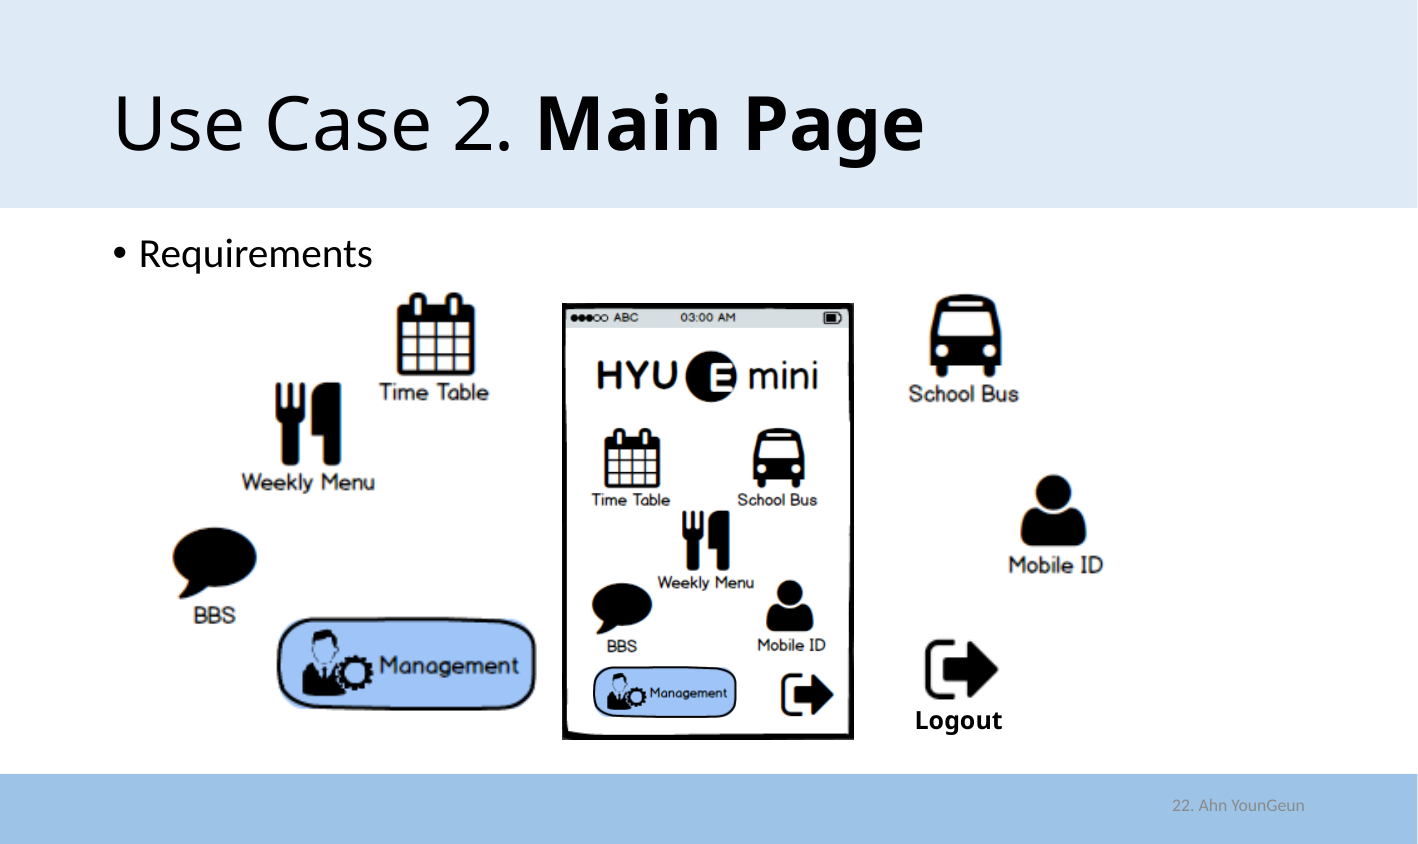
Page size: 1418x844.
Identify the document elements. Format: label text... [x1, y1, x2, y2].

picture [900, 286, 1030, 411]
picture [166, 523, 264, 631]
picture [1007, 471, 1108, 584]
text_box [899, 628, 1022, 766]
picture [270, 610, 548, 722]
picture [562, 303, 854, 740]
title Use Case 2. Main Page [97, 44, 1320, 208]
slide_number 22. Ahn YounGeun [1001, 782, 1320, 827]
list Requirements [97, 224, 1320, 287]
picture [236, 286, 499, 501]
